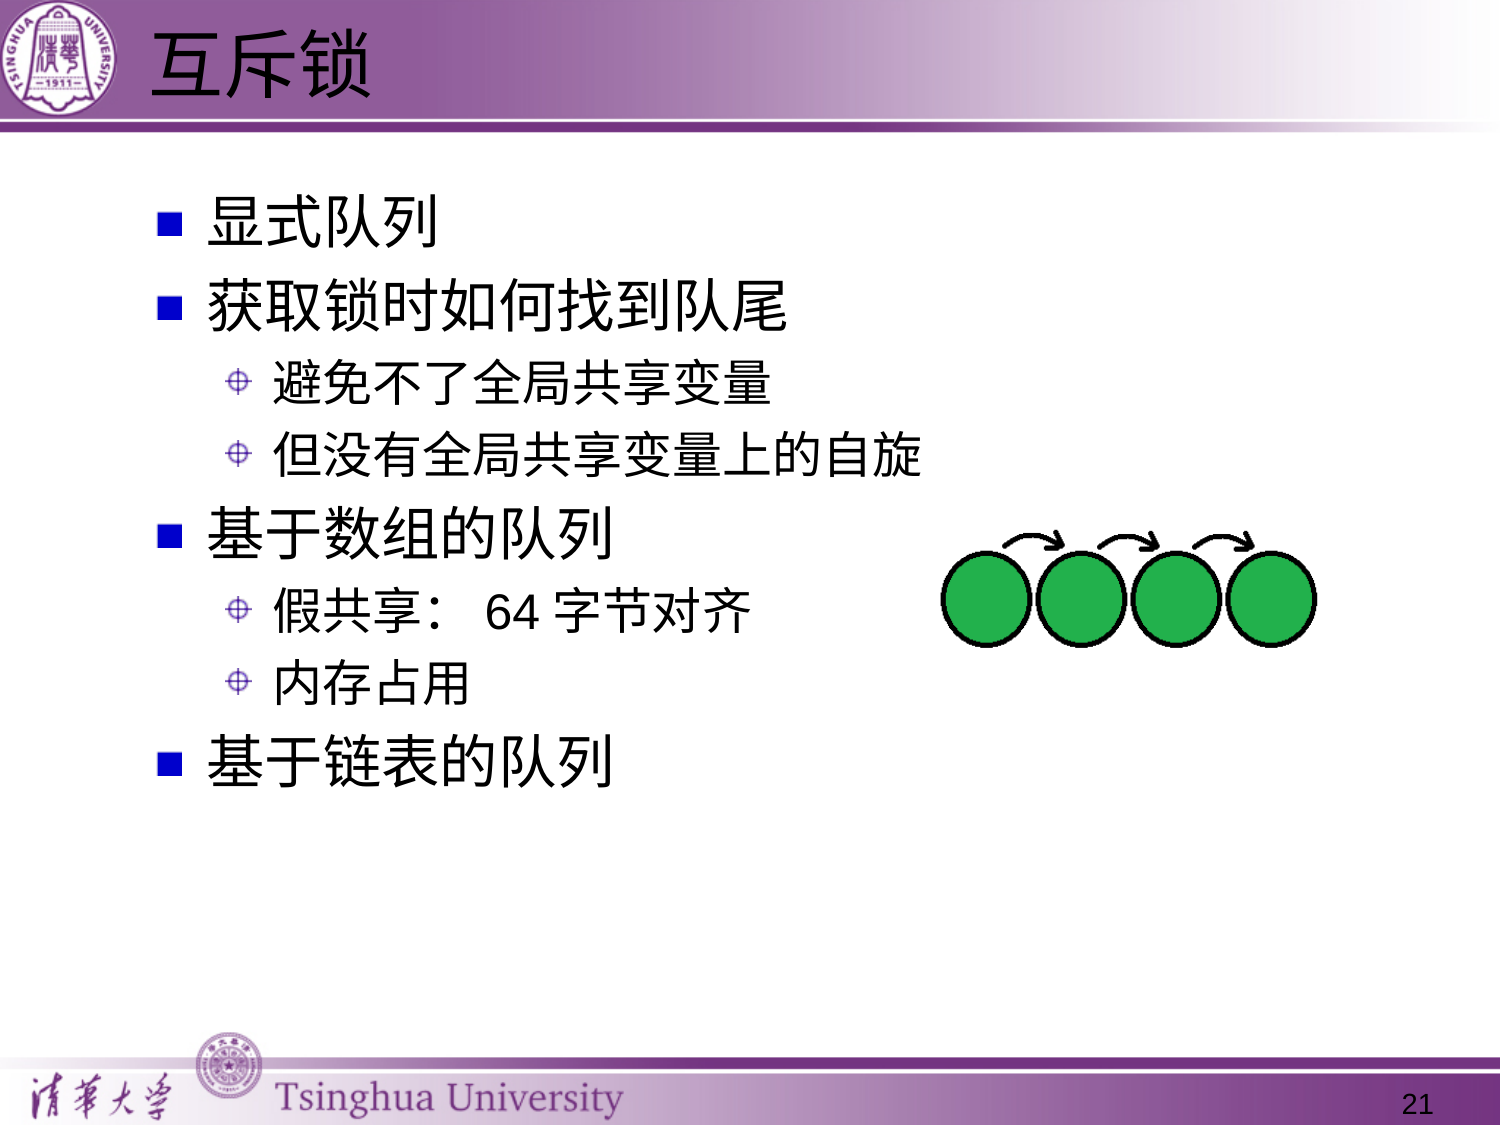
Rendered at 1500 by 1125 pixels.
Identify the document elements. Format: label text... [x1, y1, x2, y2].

slide_number 21 [1335, 1077, 1500, 1125]
picture [0, 0, 1500, 1125]
title 互斥锁 [133, 11, 1437, 114]
list 显式队列 获取锁时如何找到队尾 避免不了全局共享变量 但没有全局共享变量上的自旋 基于数组的队列 假共享：64字节对齐 内存占用 基于链表的队列 [135, 163, 1436, 1020]
